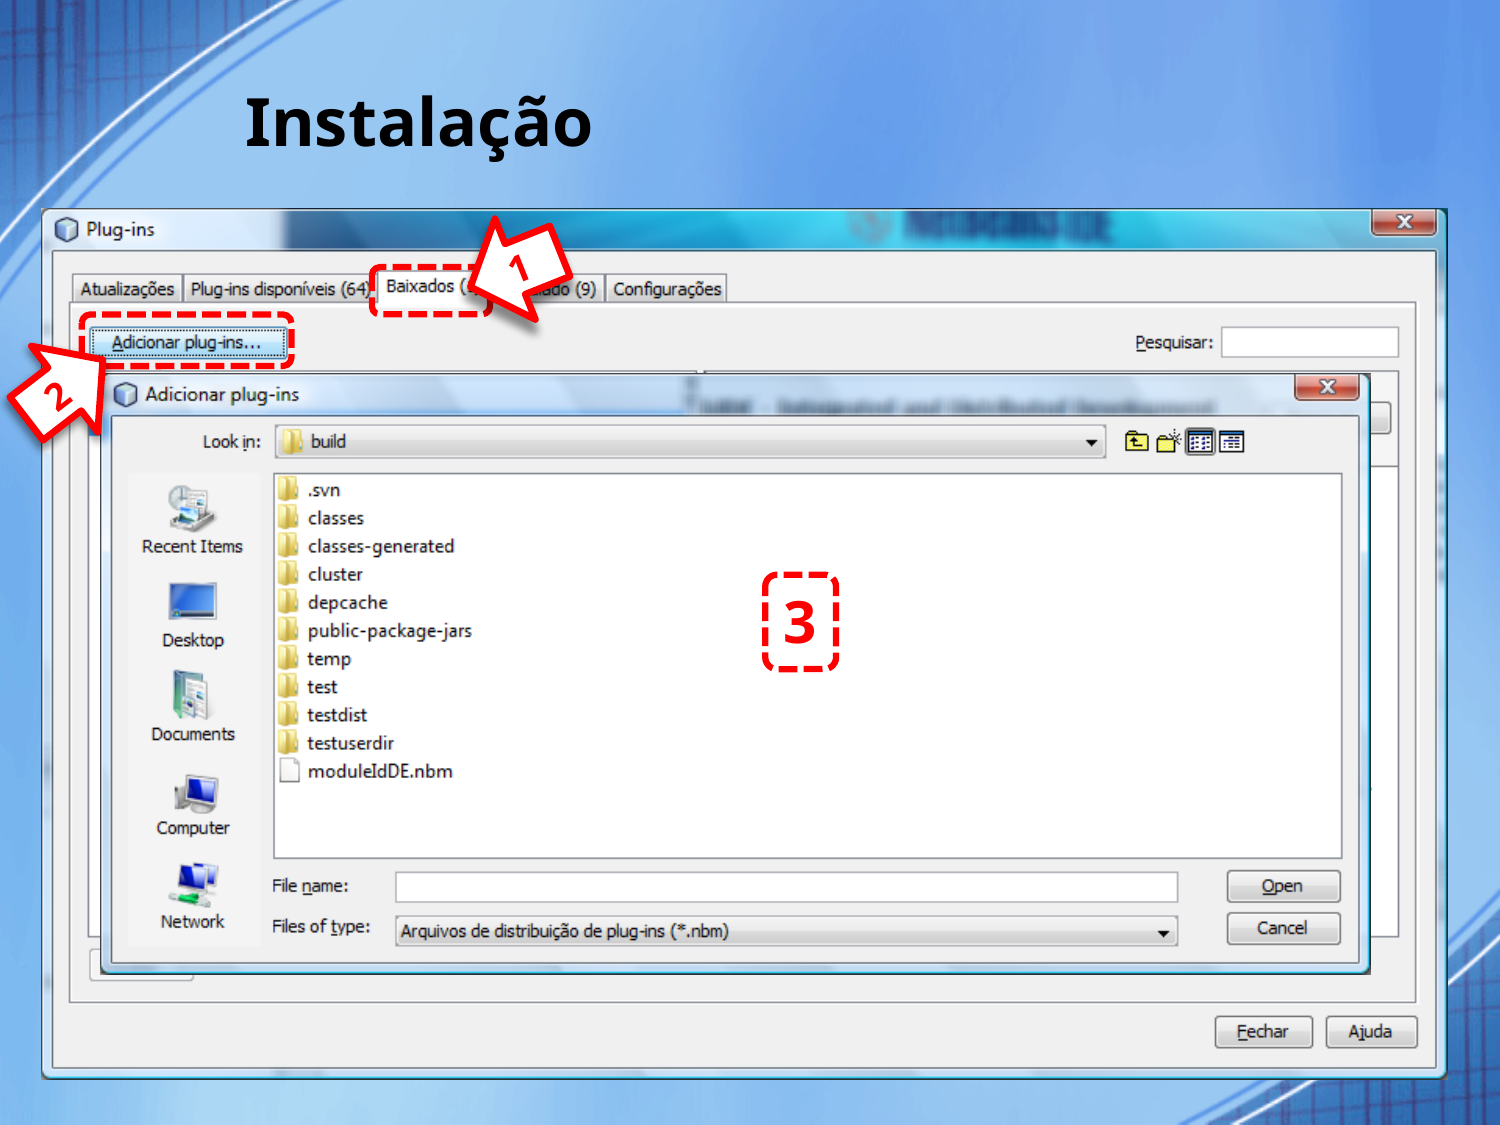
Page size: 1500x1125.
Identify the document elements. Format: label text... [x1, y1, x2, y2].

picture [0, 0, 1500, 1125]
title Instalação [229, 54, 1356, 168]
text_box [41, 207, 1448, 1081]
text_box 2 [9, 377, 35, 430]
